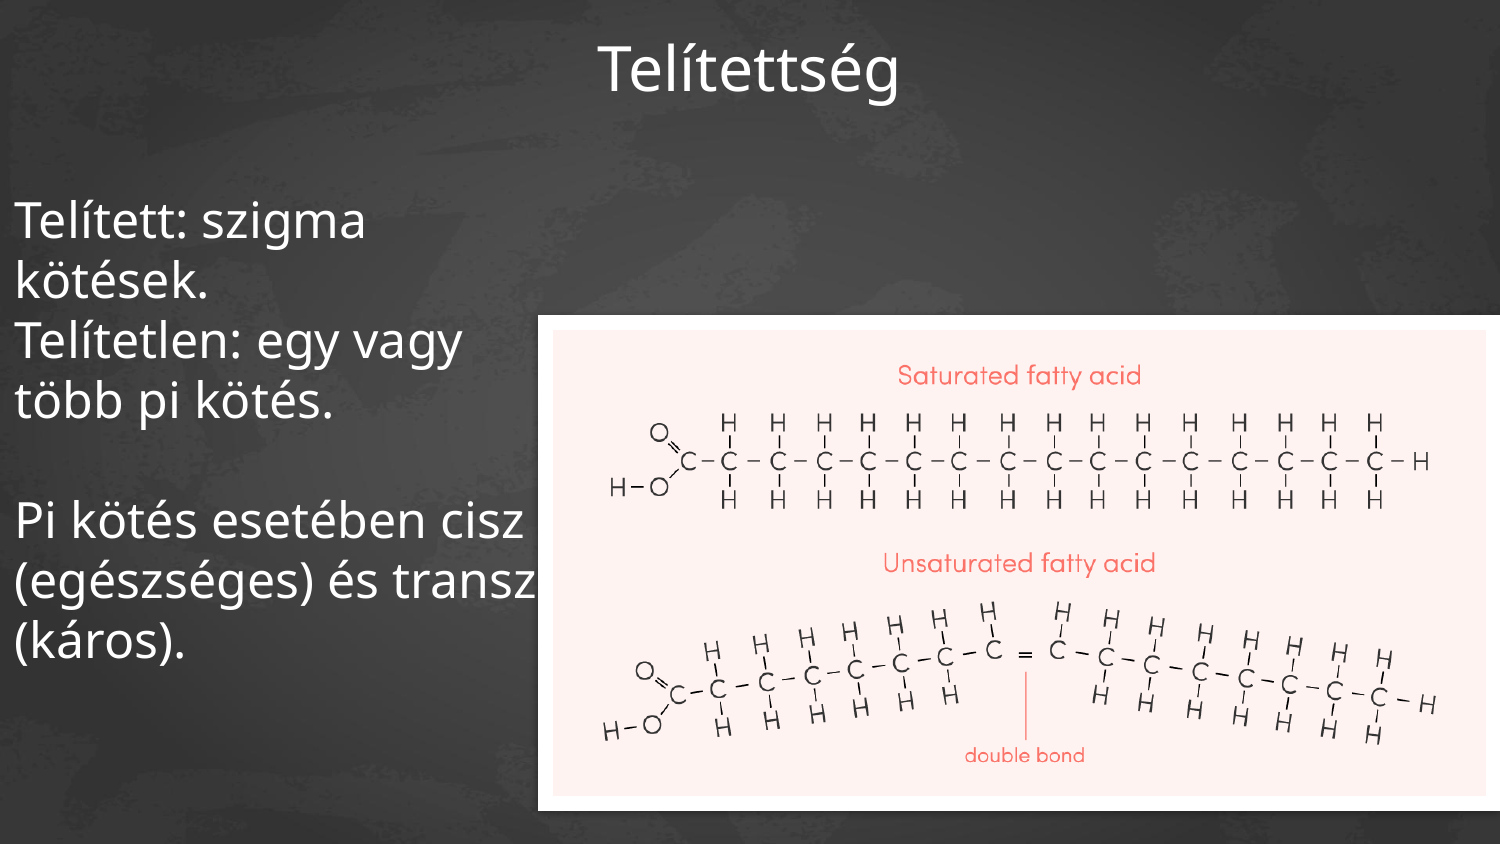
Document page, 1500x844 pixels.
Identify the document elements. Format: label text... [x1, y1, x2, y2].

picture [0, 0, 1500, 315]
picture [0, 676, 1500, 844]
text_box Telített: szigma kötések. Telítetlen: egy vagy több pi kötés. Pi kötés esetében cisz (egészséges) és transz (káros). [0, 180, 592, 676]
picture [552, 329, 1486, 797]
title Telítettség [116, 27, 1384, 106]
